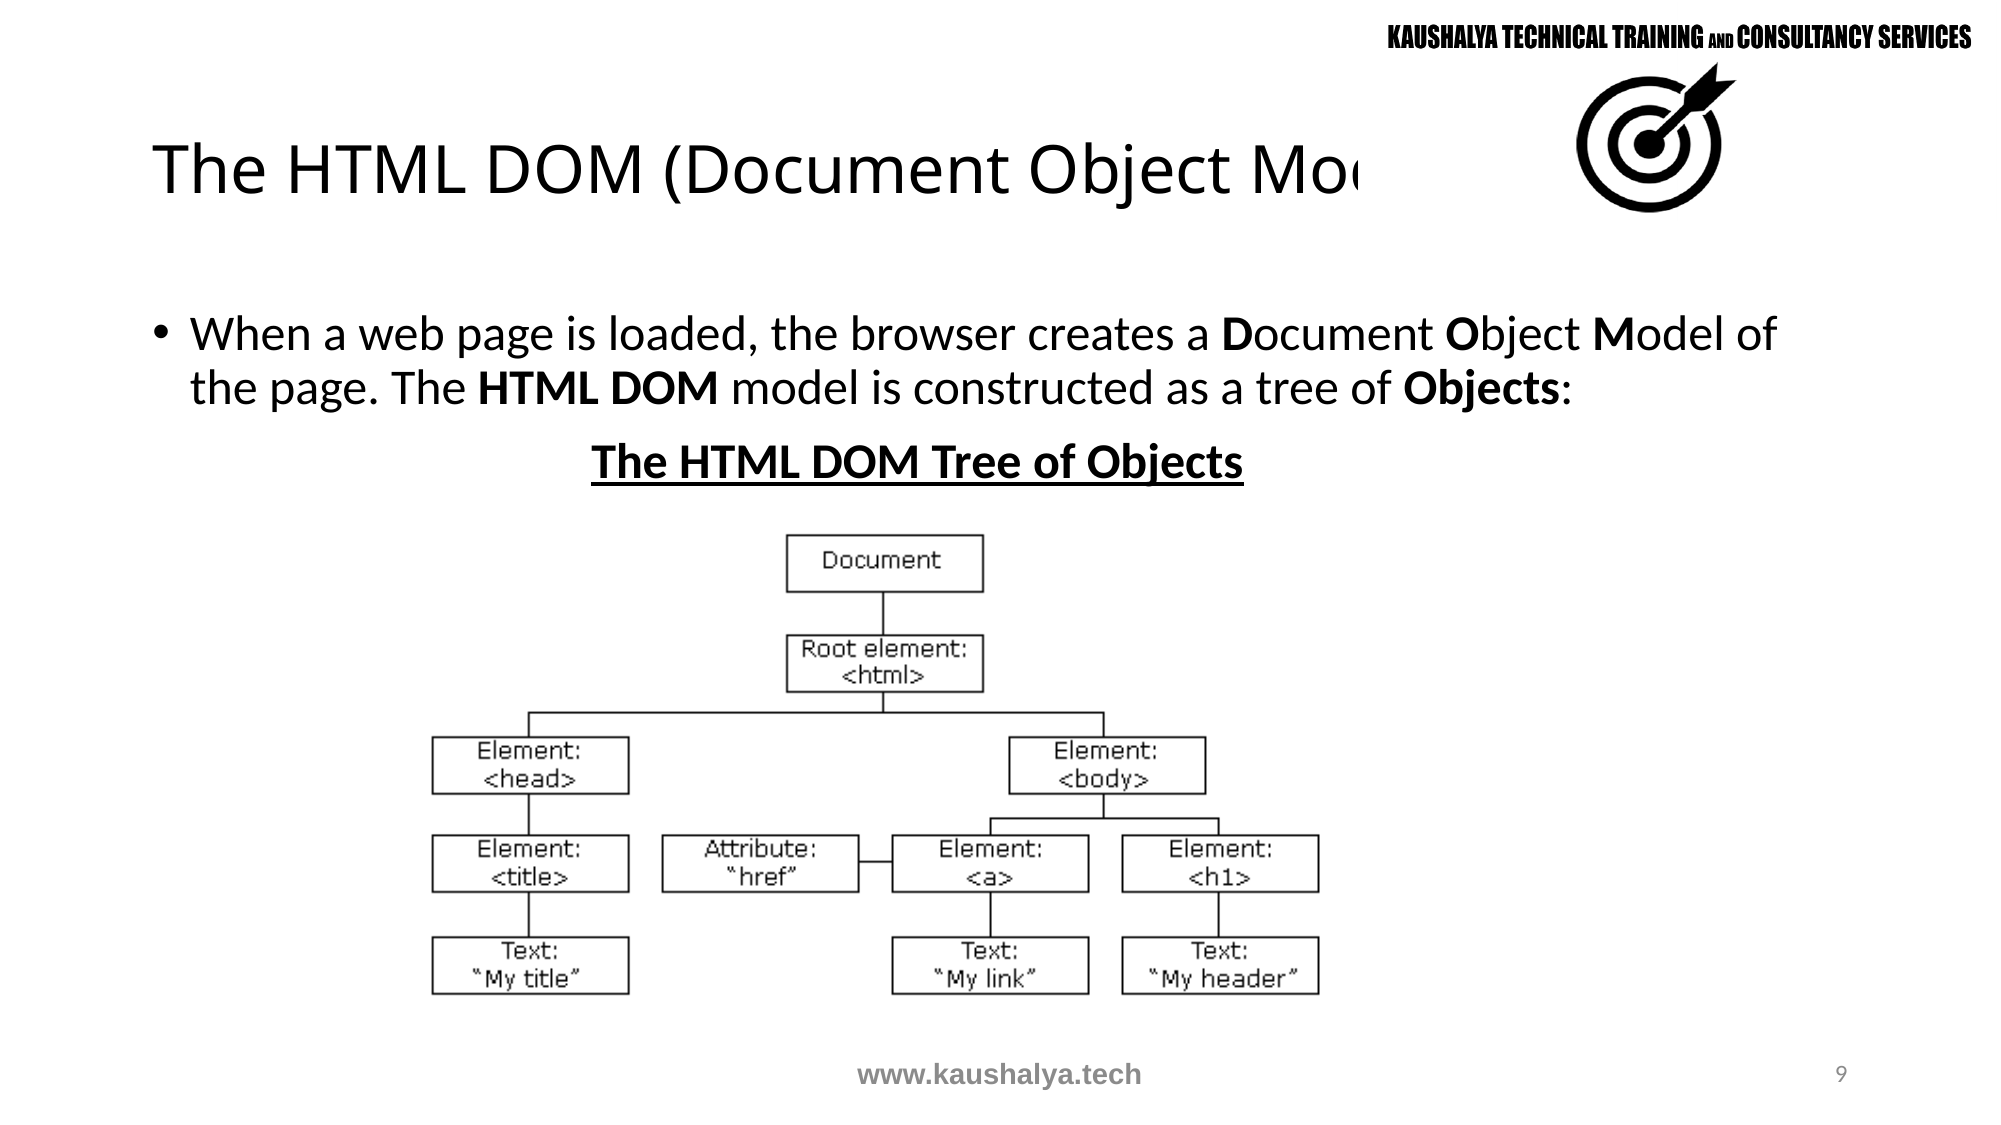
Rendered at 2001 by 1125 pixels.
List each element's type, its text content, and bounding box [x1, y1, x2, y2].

title The HTML DOM (Document Object Model) [137, 63, 1863, 282]
list When a web page is loaded, the browser creates a Document Object Model of the page. The HTML DOM model is constructed as a tree of Objects: The HTML DOM Tree of Objects [137, 299, 1863, 1014]
footer www.kaushalya.tech [662, 1042, 1338, 1103]
picture [1358, 2, 1997, 221]
picture [419, 514, 1335, 1016]
slide_number 9 [1412, 1042, 1863, 1103]
